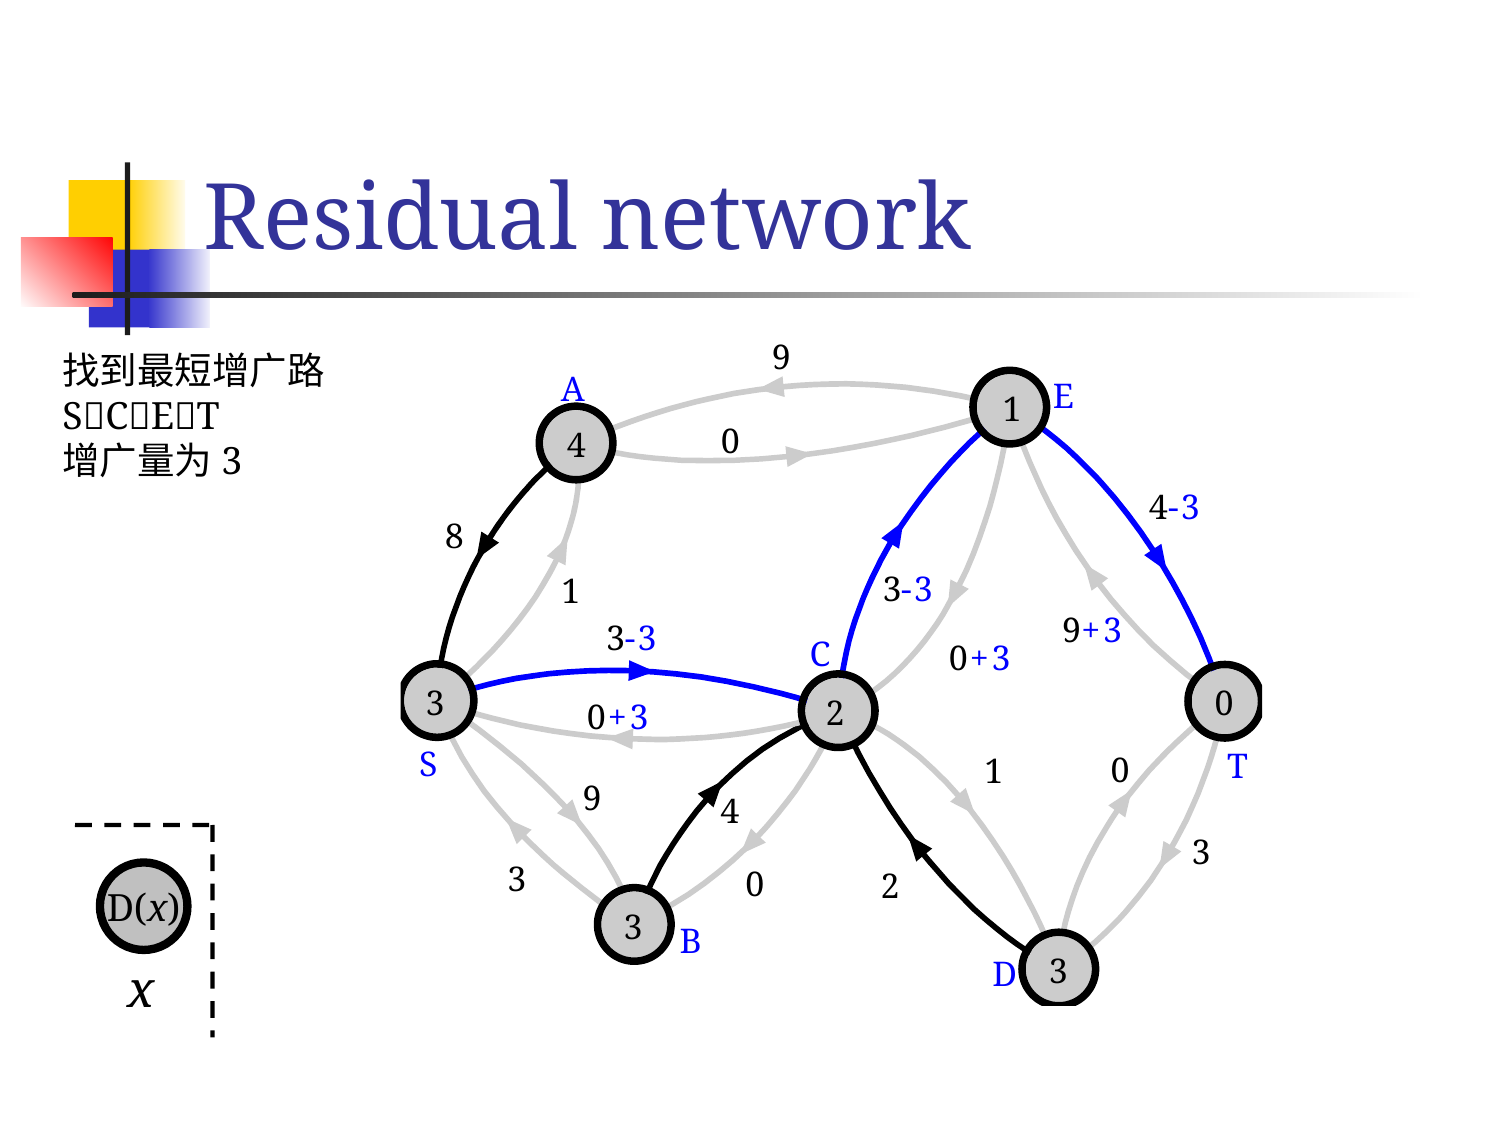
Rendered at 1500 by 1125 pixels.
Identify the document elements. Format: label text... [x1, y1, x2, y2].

text_box 找到最短增广路 SCET 增广量为3 [47, 339, 340, 490]
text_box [74, 824, 213, 1038]
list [400, 330, 1263, 1006]
title Residual network [188, 34, 1468, 276]
